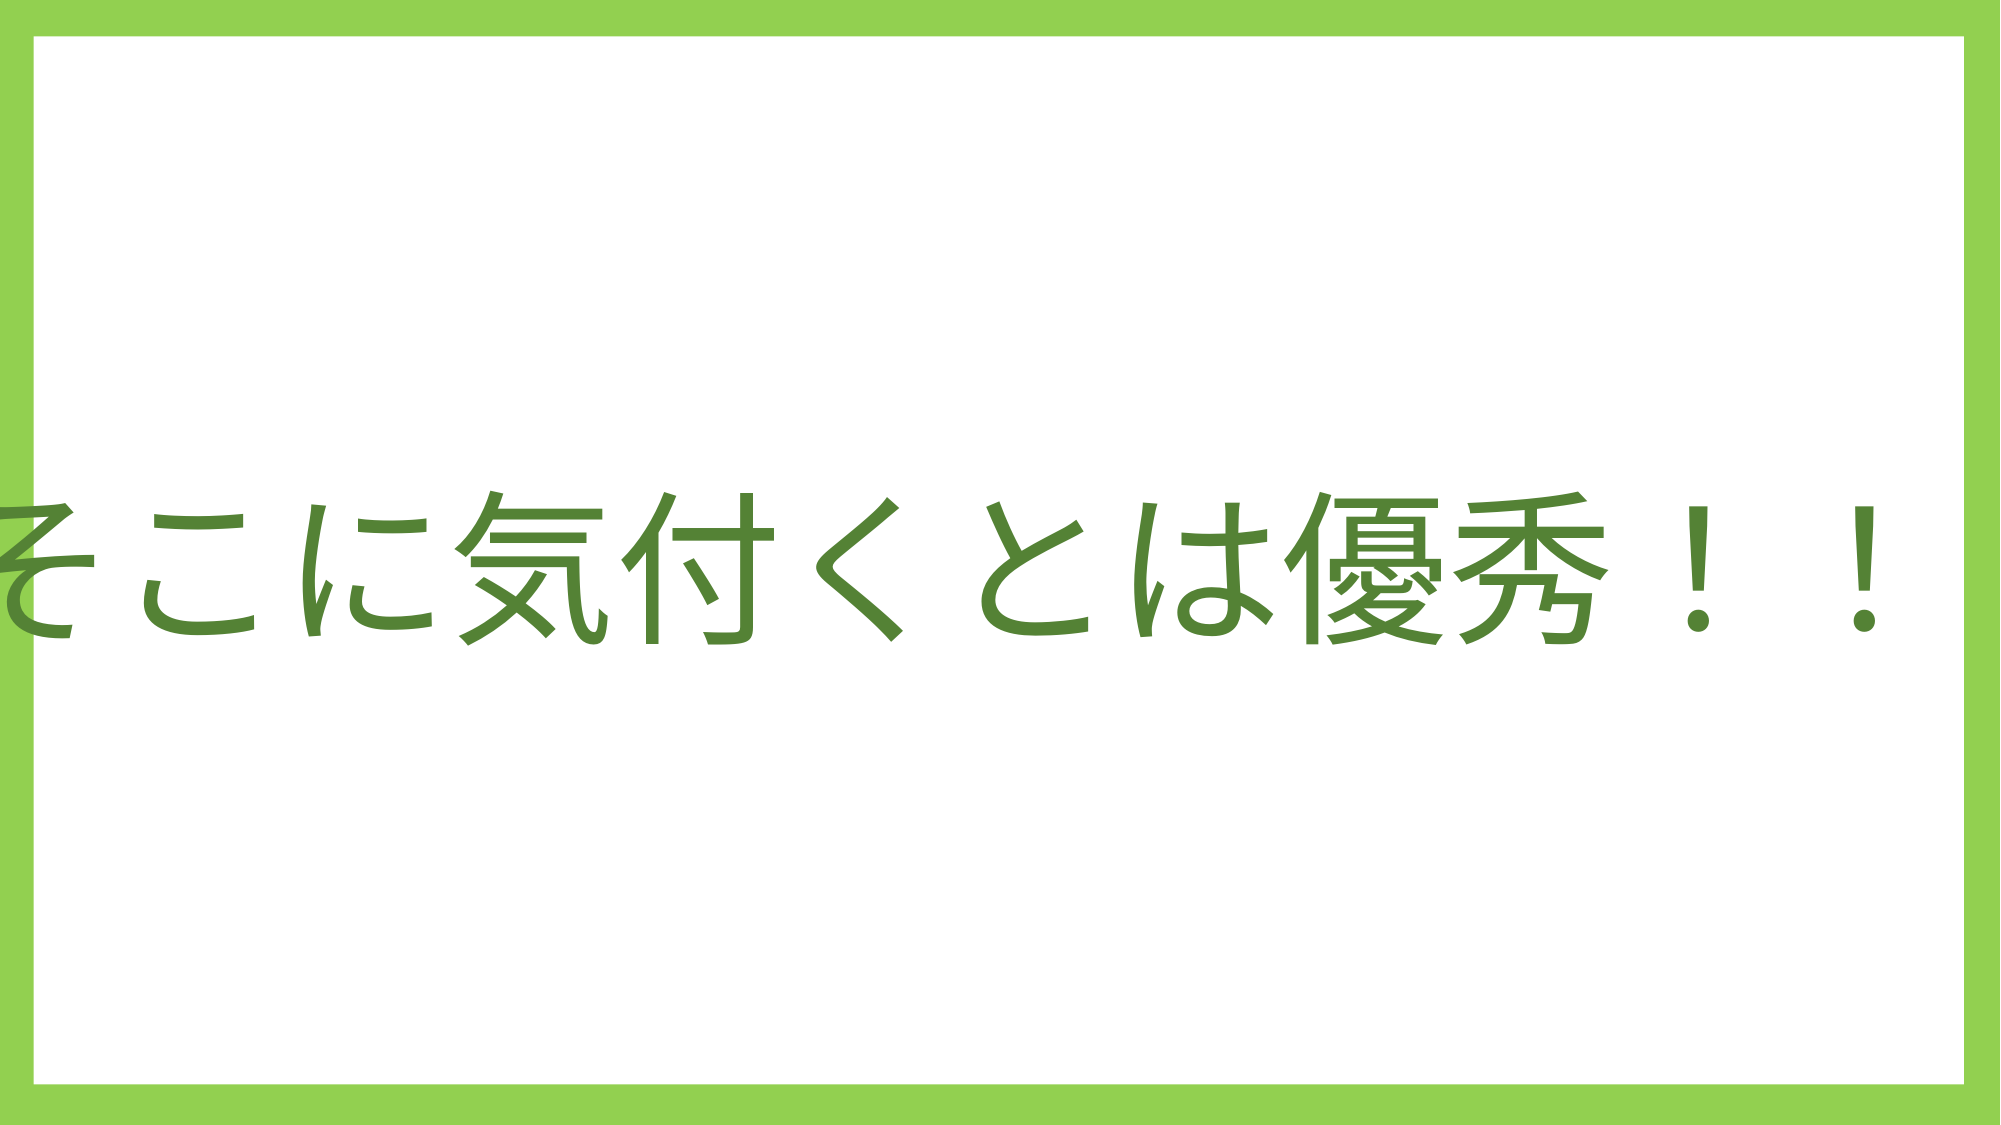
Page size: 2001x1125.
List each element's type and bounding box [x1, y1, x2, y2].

text_box [0, 457, 2000, 673]
